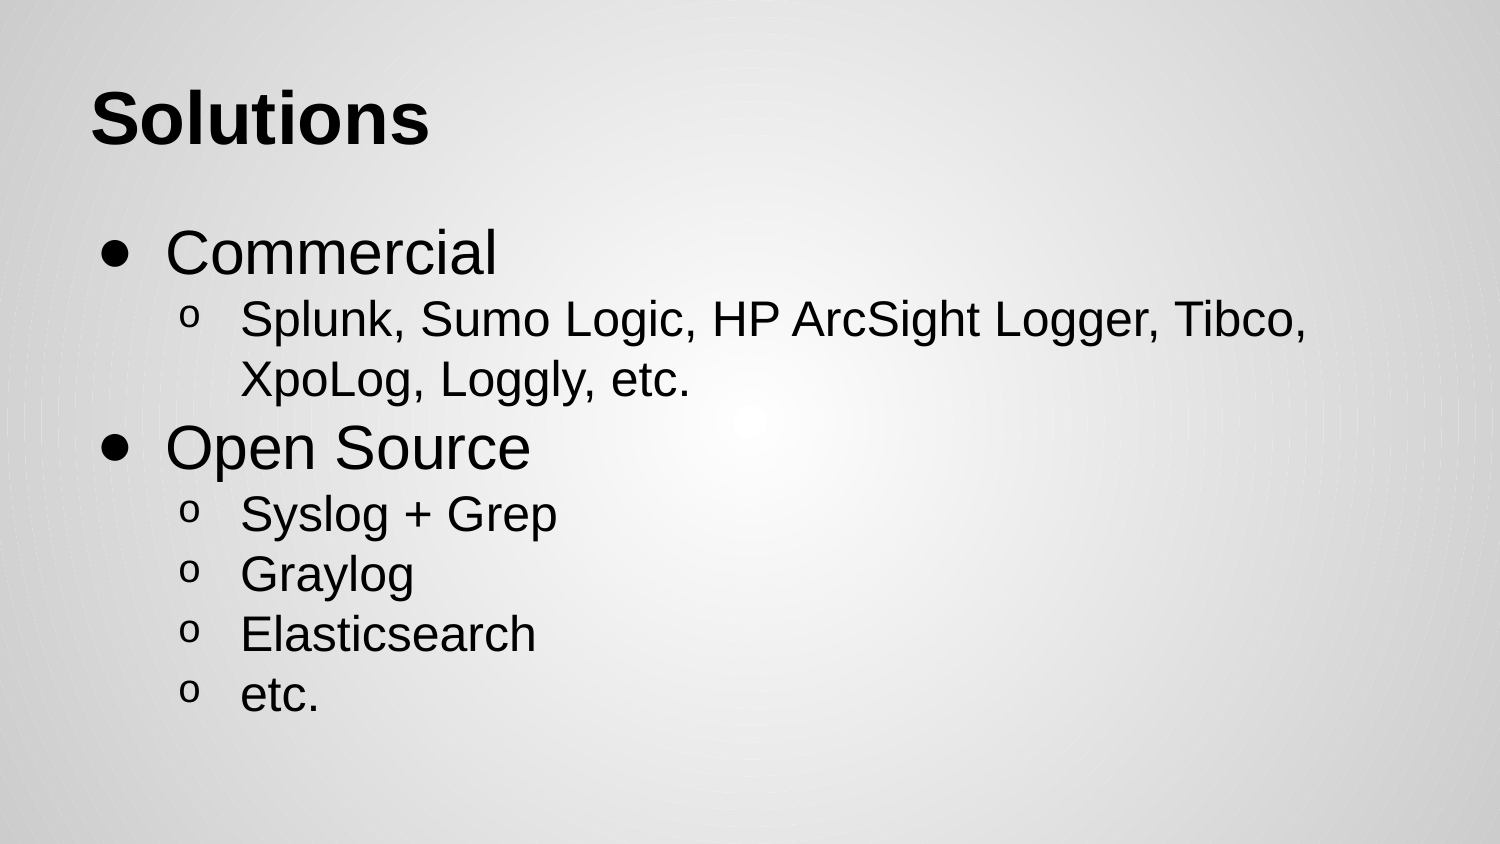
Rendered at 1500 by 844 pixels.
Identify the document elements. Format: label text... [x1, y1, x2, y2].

title Solutions [75, 33, 1425, 175]
list Commercial Splunk, Sumo Logic, HP ArcSight Logger, Tibco, XpoLog, Loggly, etc. Open Source Syslog + Grep Graylog Elasticsearch etc. [75, 196, 1425, 808]
